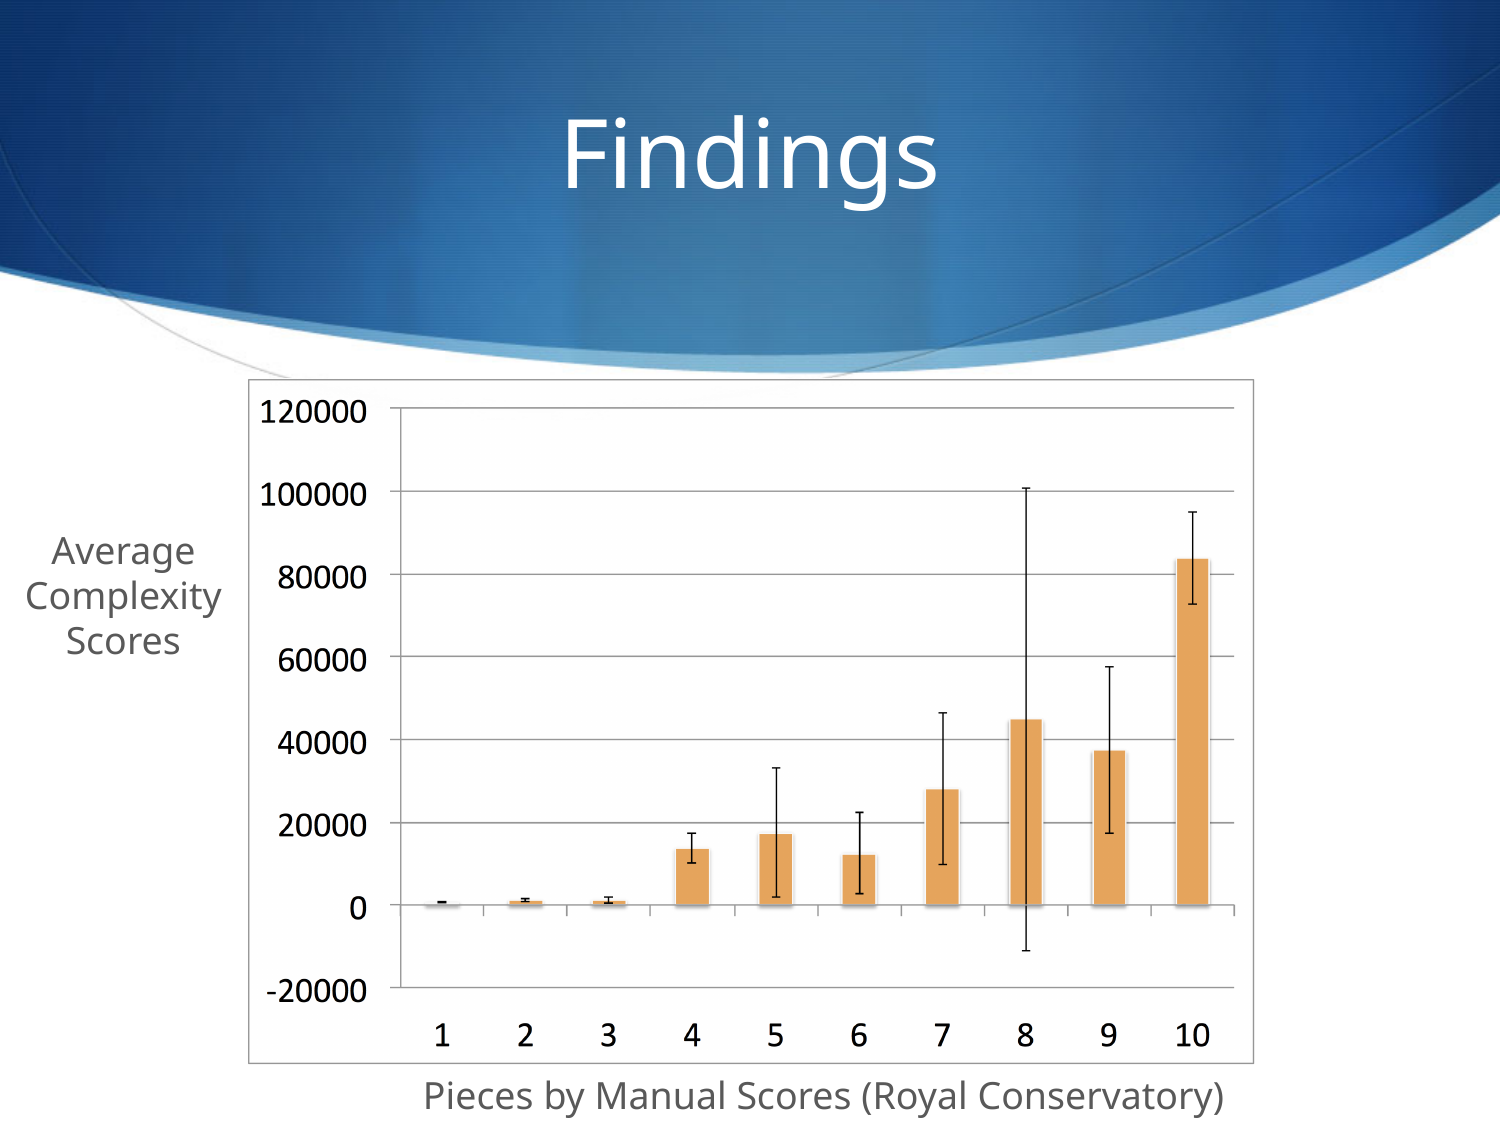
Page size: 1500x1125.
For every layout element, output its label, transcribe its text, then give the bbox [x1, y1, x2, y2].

text_box Average Complexity Scores [10, 519, 209, 670]
picture [0, 0, 1500, 1125]
title Findings [75, 56, 1425, 245]
text_box Pieces by Manual Scores (Royal Conservatory) [408, 1073, 1240, 1125]
